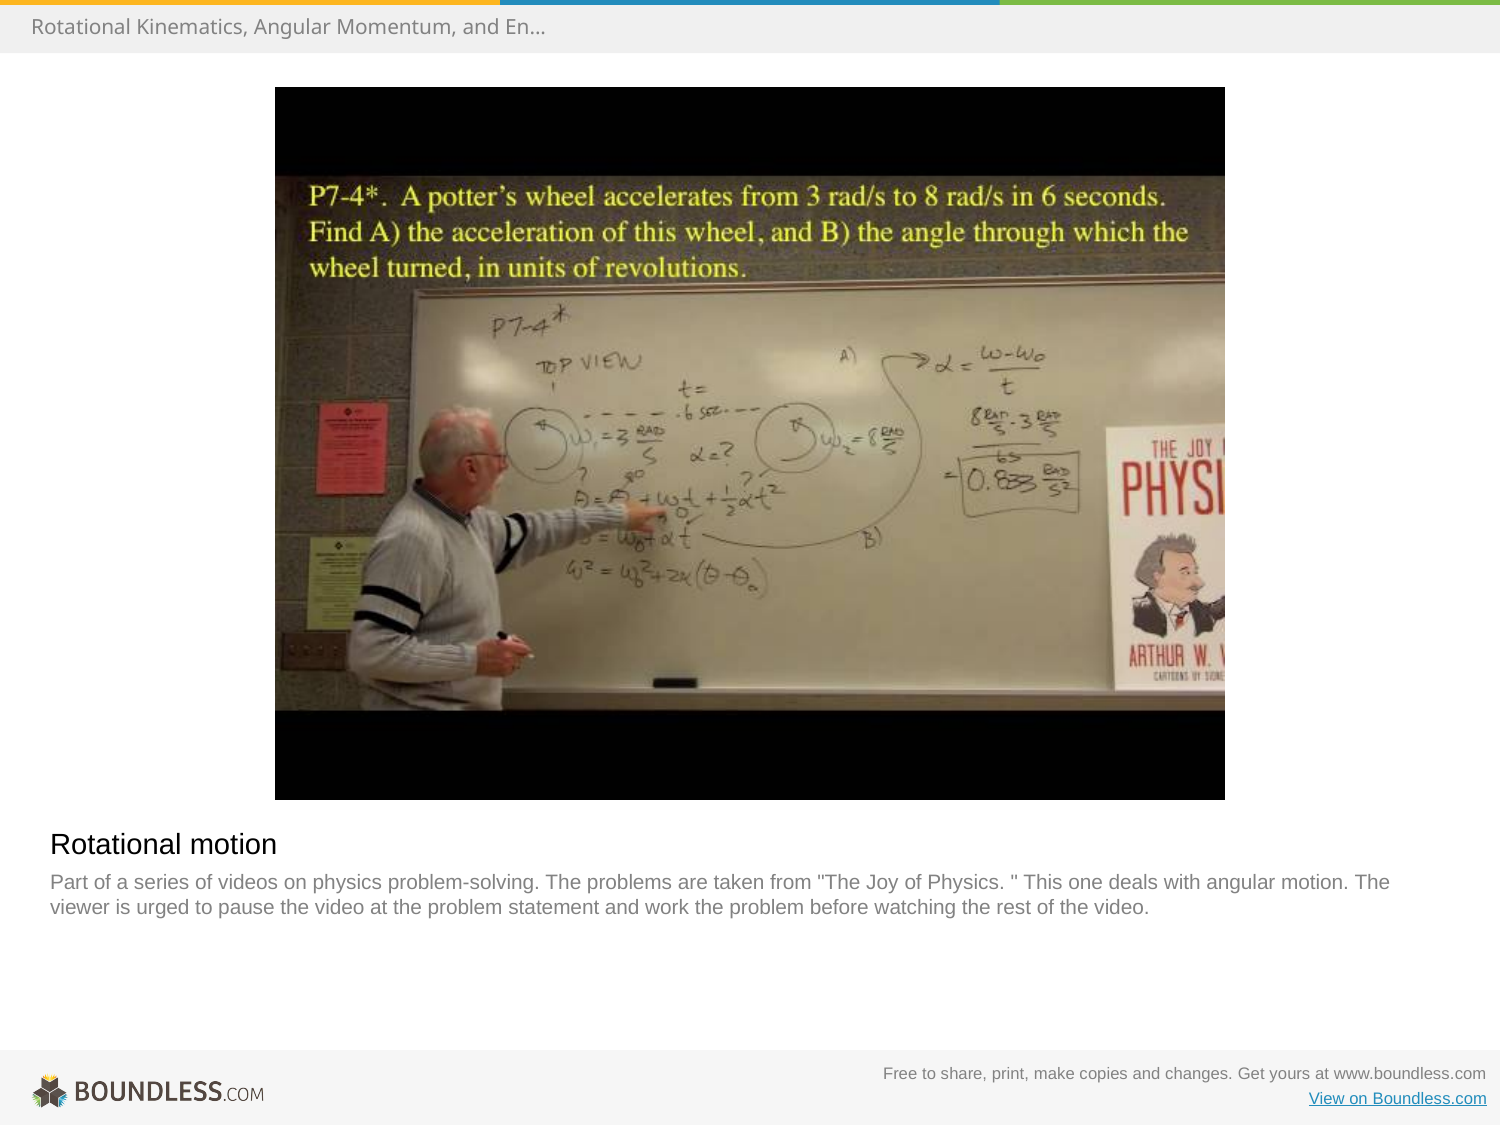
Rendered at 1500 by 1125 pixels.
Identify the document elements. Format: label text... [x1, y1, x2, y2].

text_box [0, 1050, 1500, 1125]
text_box View on Boundless.com [274, 1087, 1488, 1125]
text_box Free to share, print, make copies and changes. Get yours at www.boundless.com [649, 1062, 1488, 1087]
text_box Rotational Kinematics, Angular Momentum, and En... [31, 13, 1475, 38]
picture [274, 87, 1226, 801]
picture [30, 1072, 265, 1109]
list Rotational motion Part of a series of videos on physics problem-solving. The problems are taken from "The Joy of Physics. " This one deals with angular motion. The viewer is urged to pause the video at the problem statement and work the problem before watching the rest of the video. [50, 825, 1450, 1038]
text_box [0, 2, 1500, 54]
